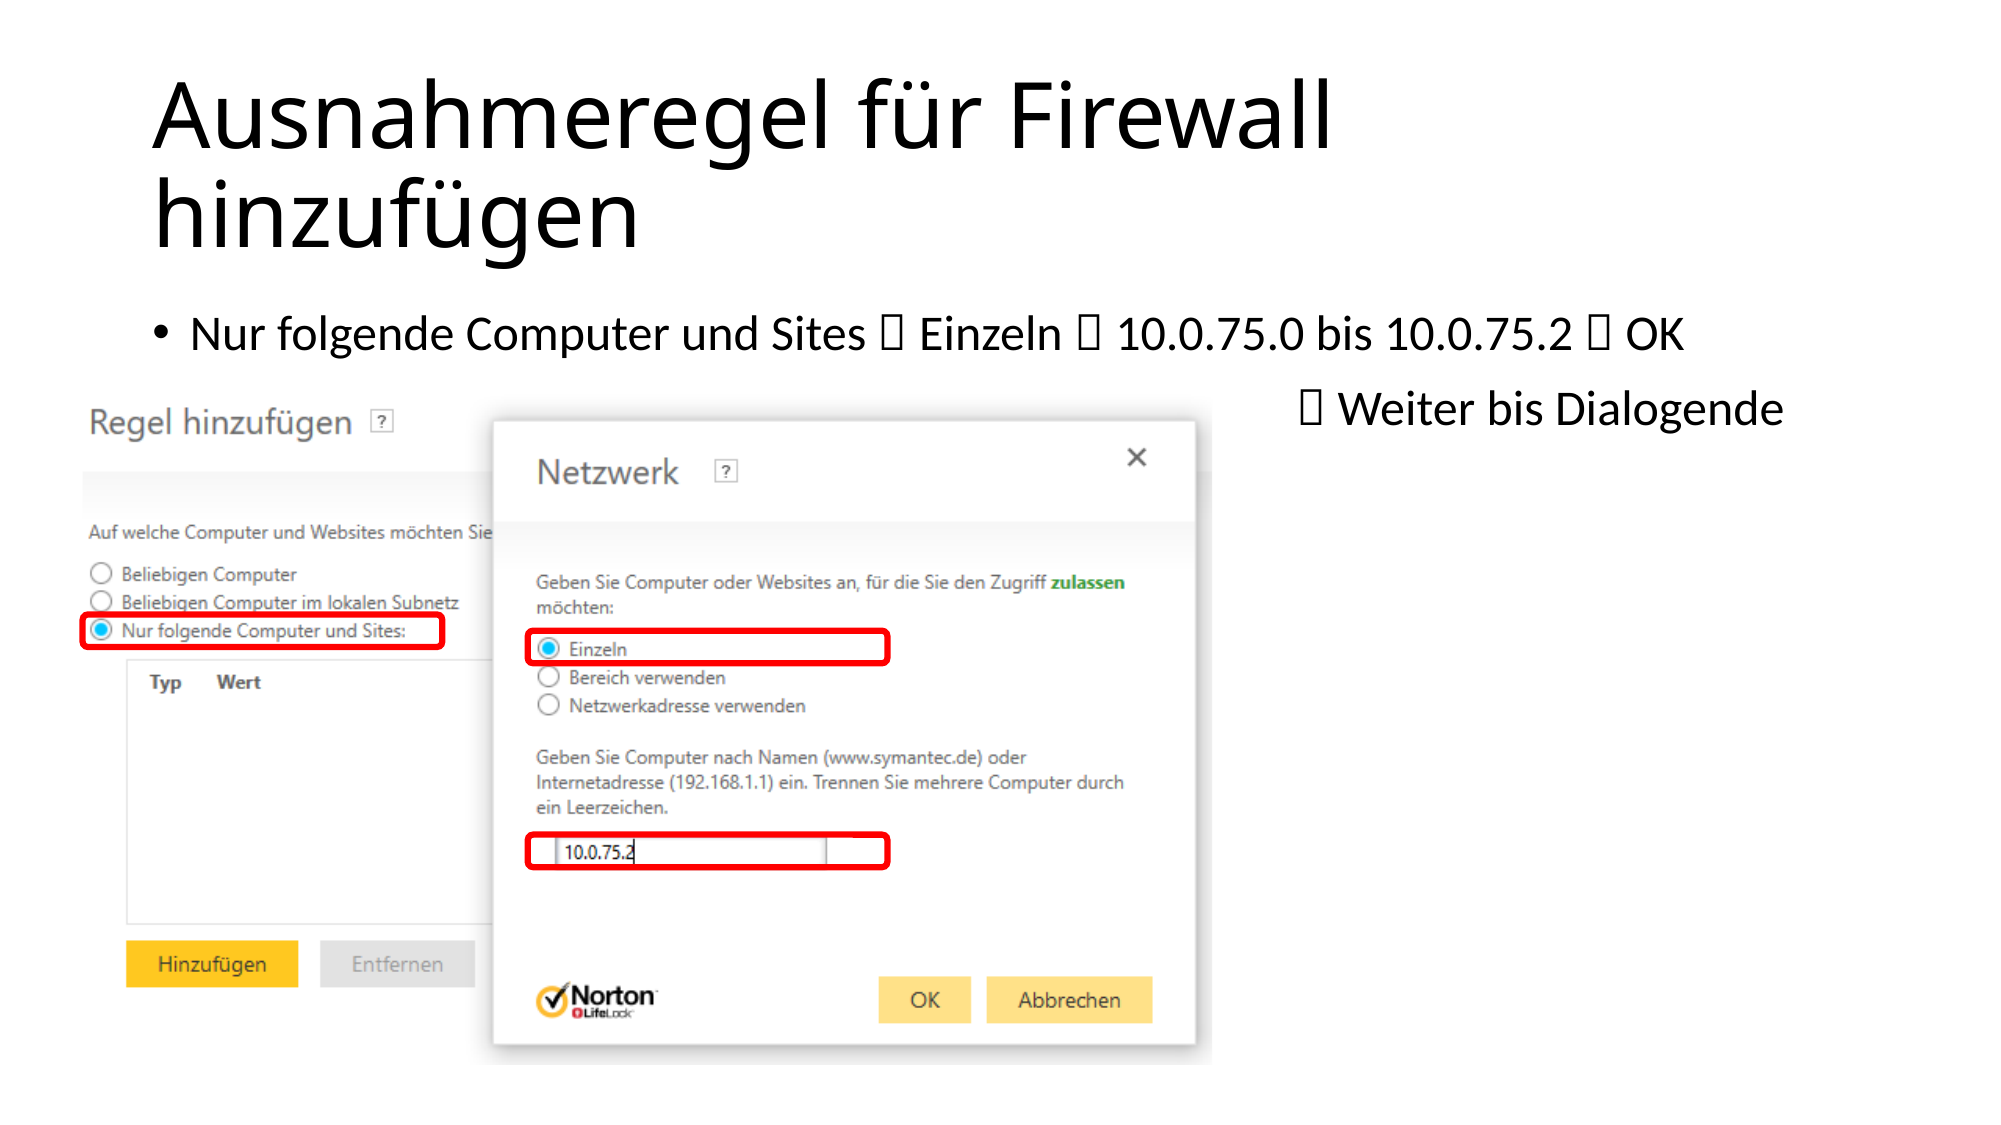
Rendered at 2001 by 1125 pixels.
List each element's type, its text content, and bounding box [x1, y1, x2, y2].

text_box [82, 389, 1213, 1066]
list Nur folgende Computer und Sites  Einzeln  10.0.75.0 bis 10.0.75.2  OK  Weiter  Weiter bis Dialogende [137, 299, 1863, 1100]
title Ausnahmeregel für Firewall hinzufügen [137, 59, 1863, 278]
